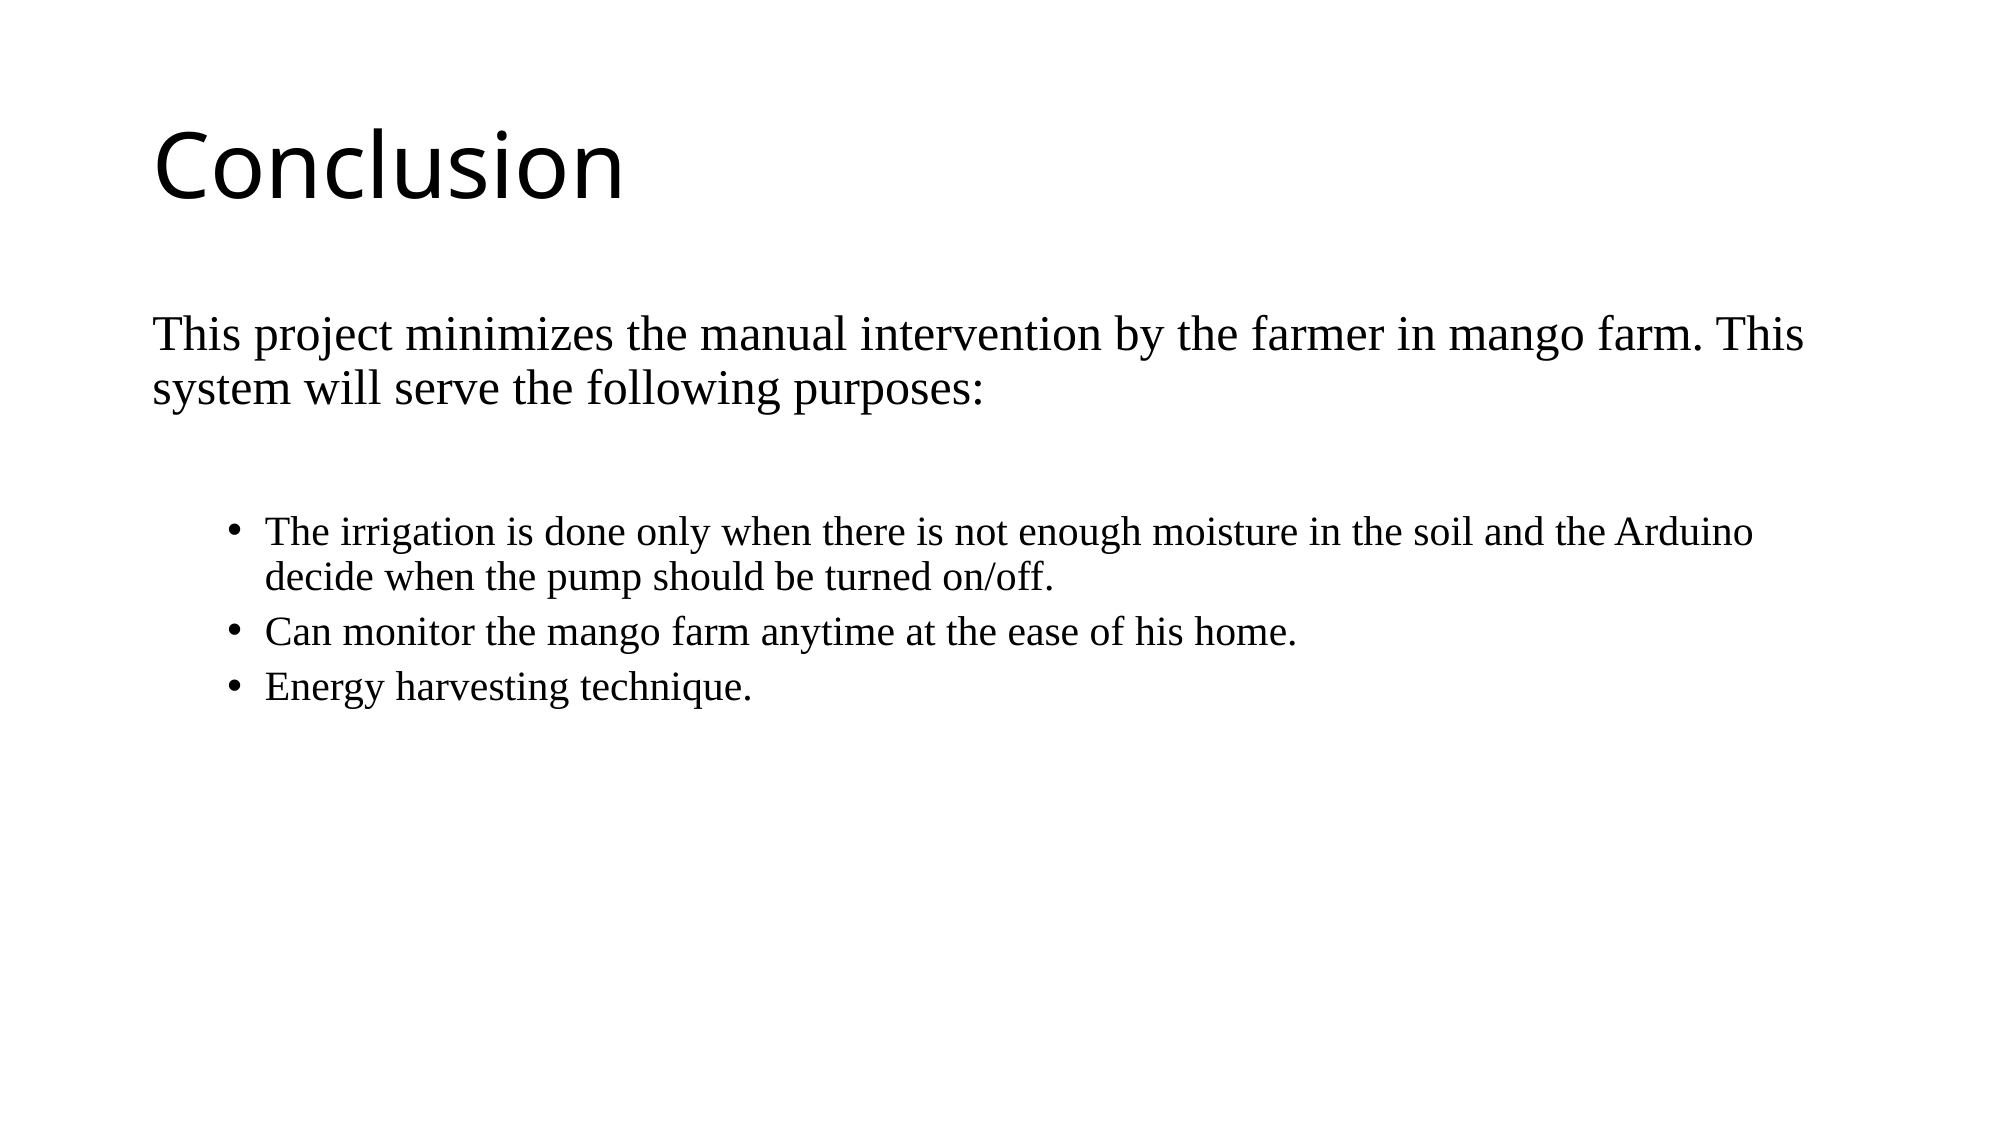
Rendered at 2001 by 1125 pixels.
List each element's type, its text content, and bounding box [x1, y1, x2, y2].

title Conclusion [137, 59, 1863, 278]
list This project minimizes the manual intervention by the farmer in mango farm. This system will serve the following purposes: The irrigation is done only when there is not enough moisture in the soil and the Arduino decide when the pump should be turned on/off. Can monitor the mango farm anytime at the ease of his home. Energy harvesting technique. [137, 299, 1863, 1014]
